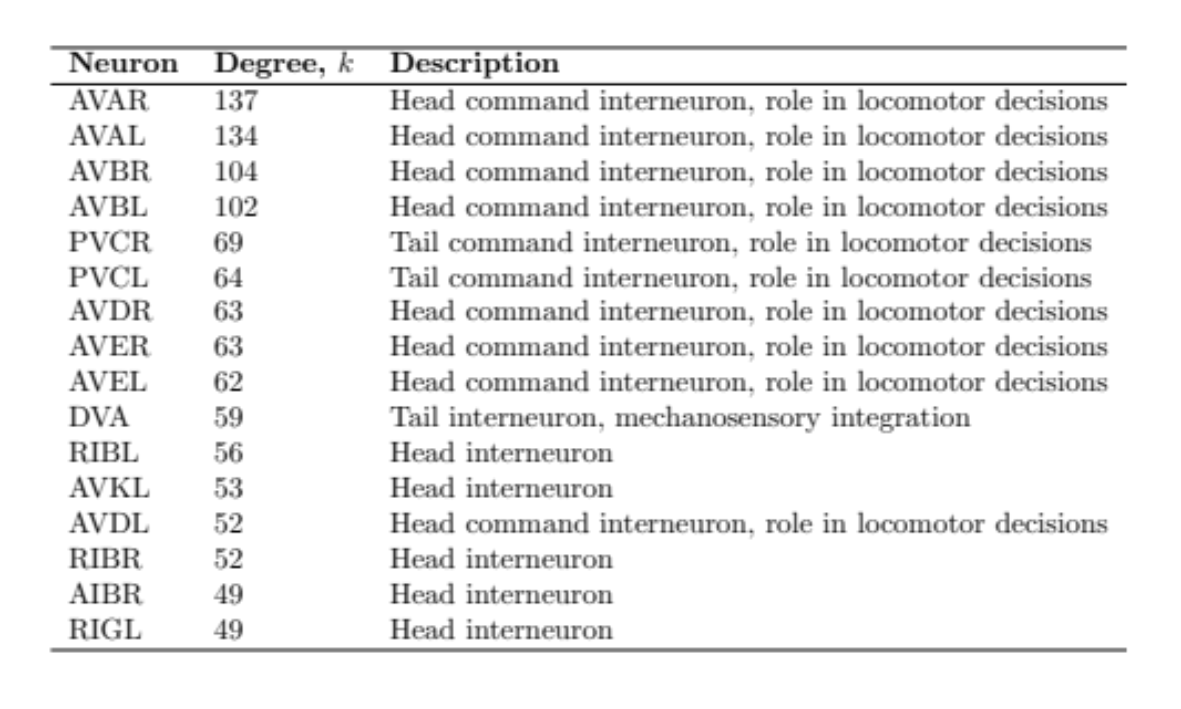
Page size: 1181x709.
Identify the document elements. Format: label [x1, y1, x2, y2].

picture [13, 30, 1163, 680]
